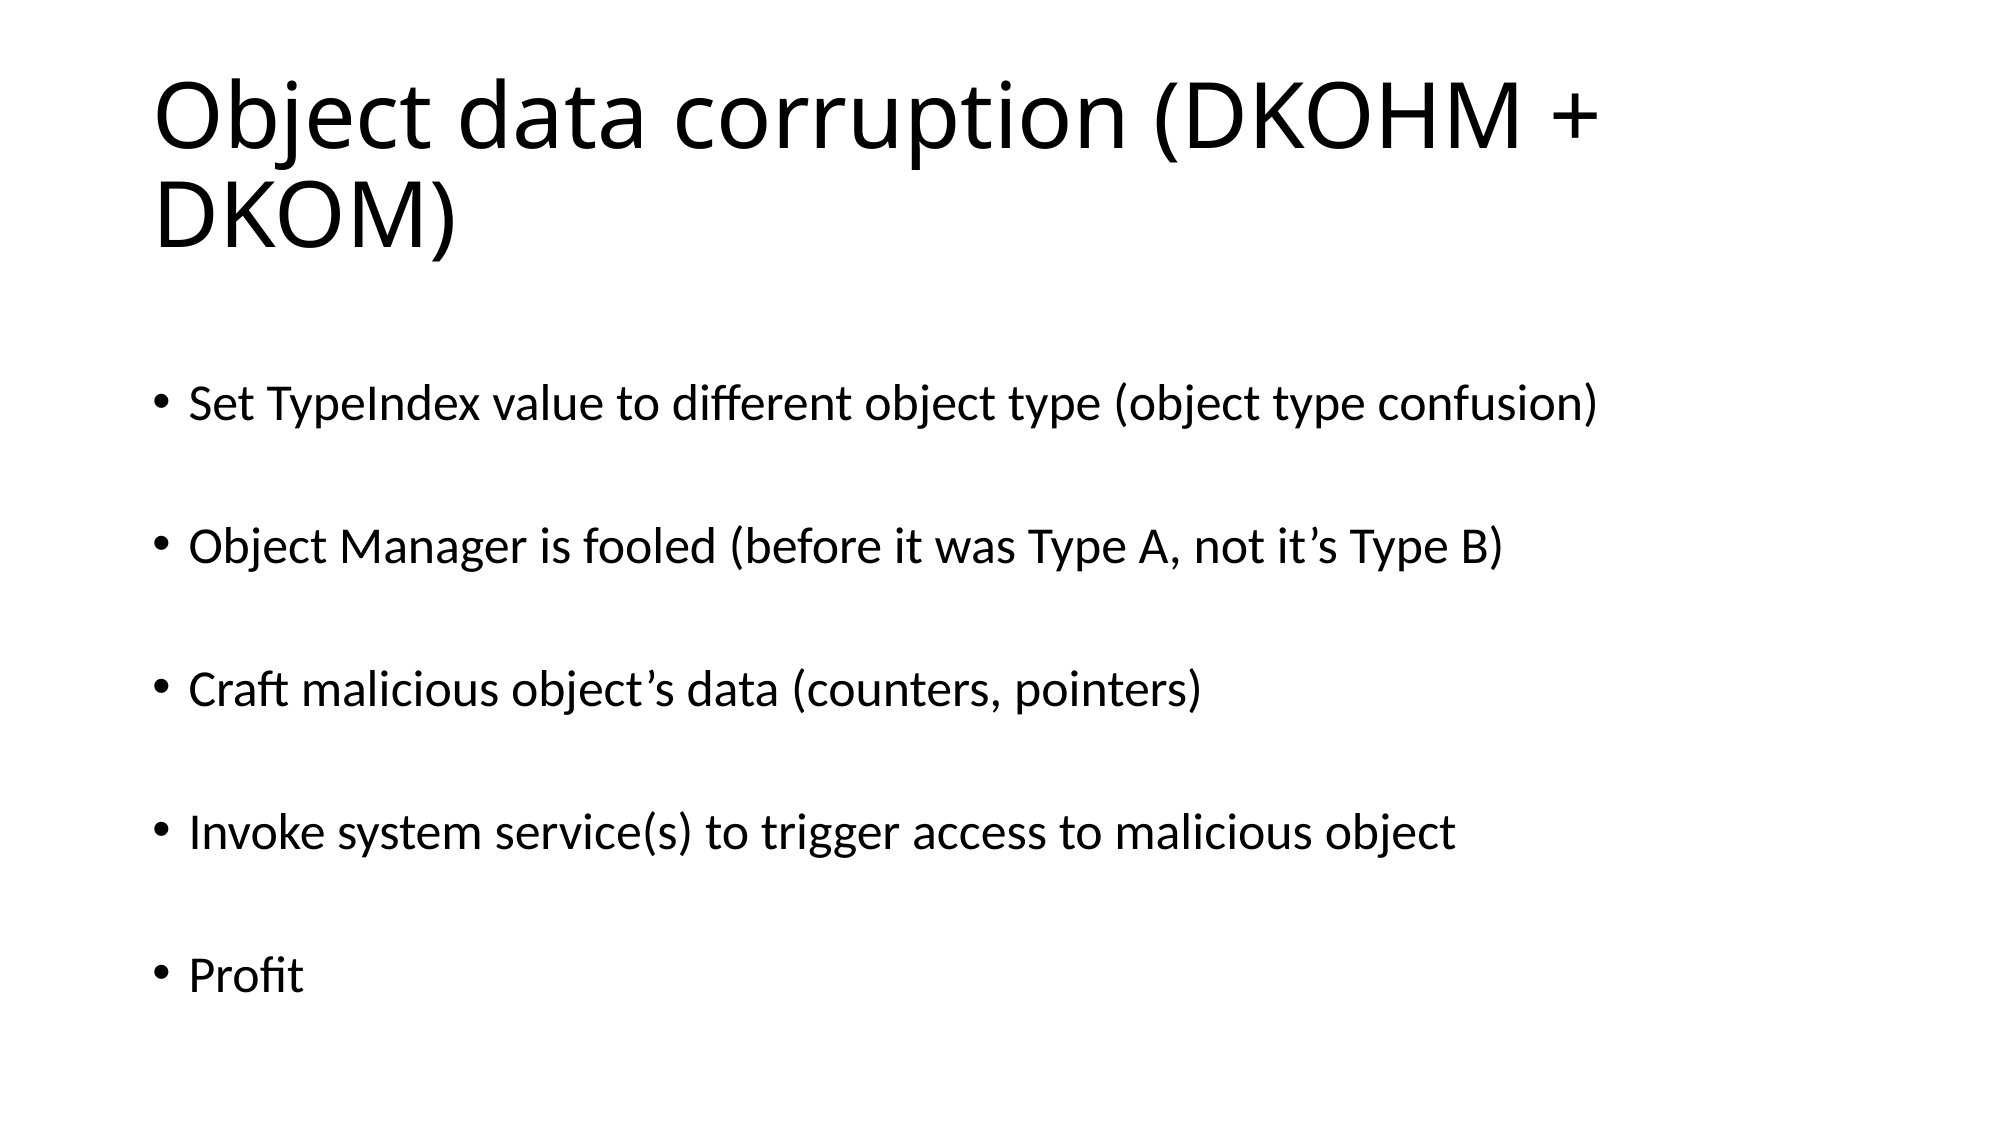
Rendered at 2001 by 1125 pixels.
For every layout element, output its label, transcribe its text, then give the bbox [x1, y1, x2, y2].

list Set TypeIndex value to different object type (object type confusion) Object Manager is fooled (before it was Type A, not it’s Type B) Craft malicious object’s data (counters, pointers) Invoke system service(s) to trigger access to malicious object Profit [137, 299, 1863, 1014]
title Object data corruption (DKOHM + DKOM) [137, 59, 1863, 278]
